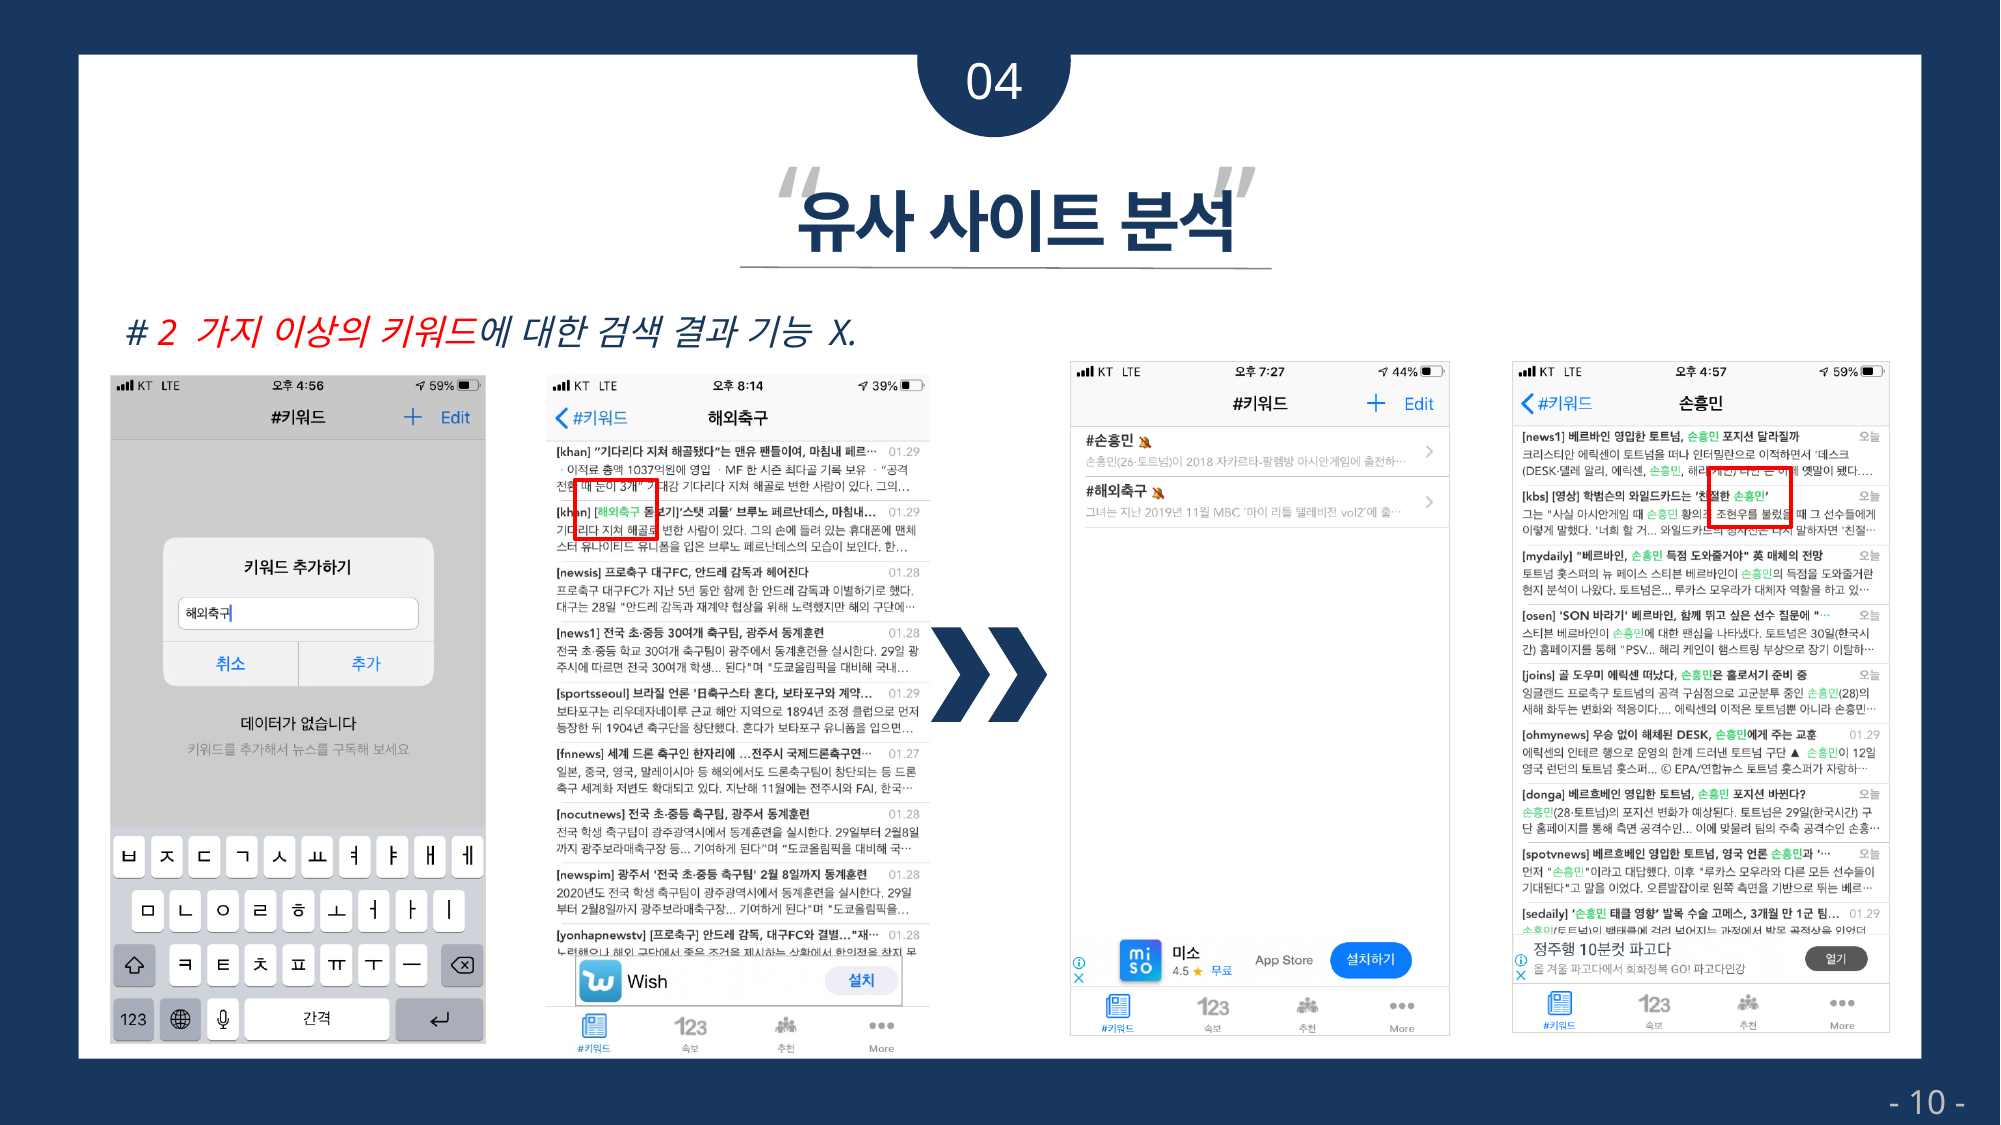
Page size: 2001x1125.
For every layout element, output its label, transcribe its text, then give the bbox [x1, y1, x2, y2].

picture [546, 375, 930, 1056]
picture [1511, 361, 1890, 1033]
text_box - 10 - [1696, 1073, 1981, 1125]
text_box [78, 0, 1922, 1059]
picture [1070, 361, 1451, 1037]
picture [110, 375, 487, 1044]
